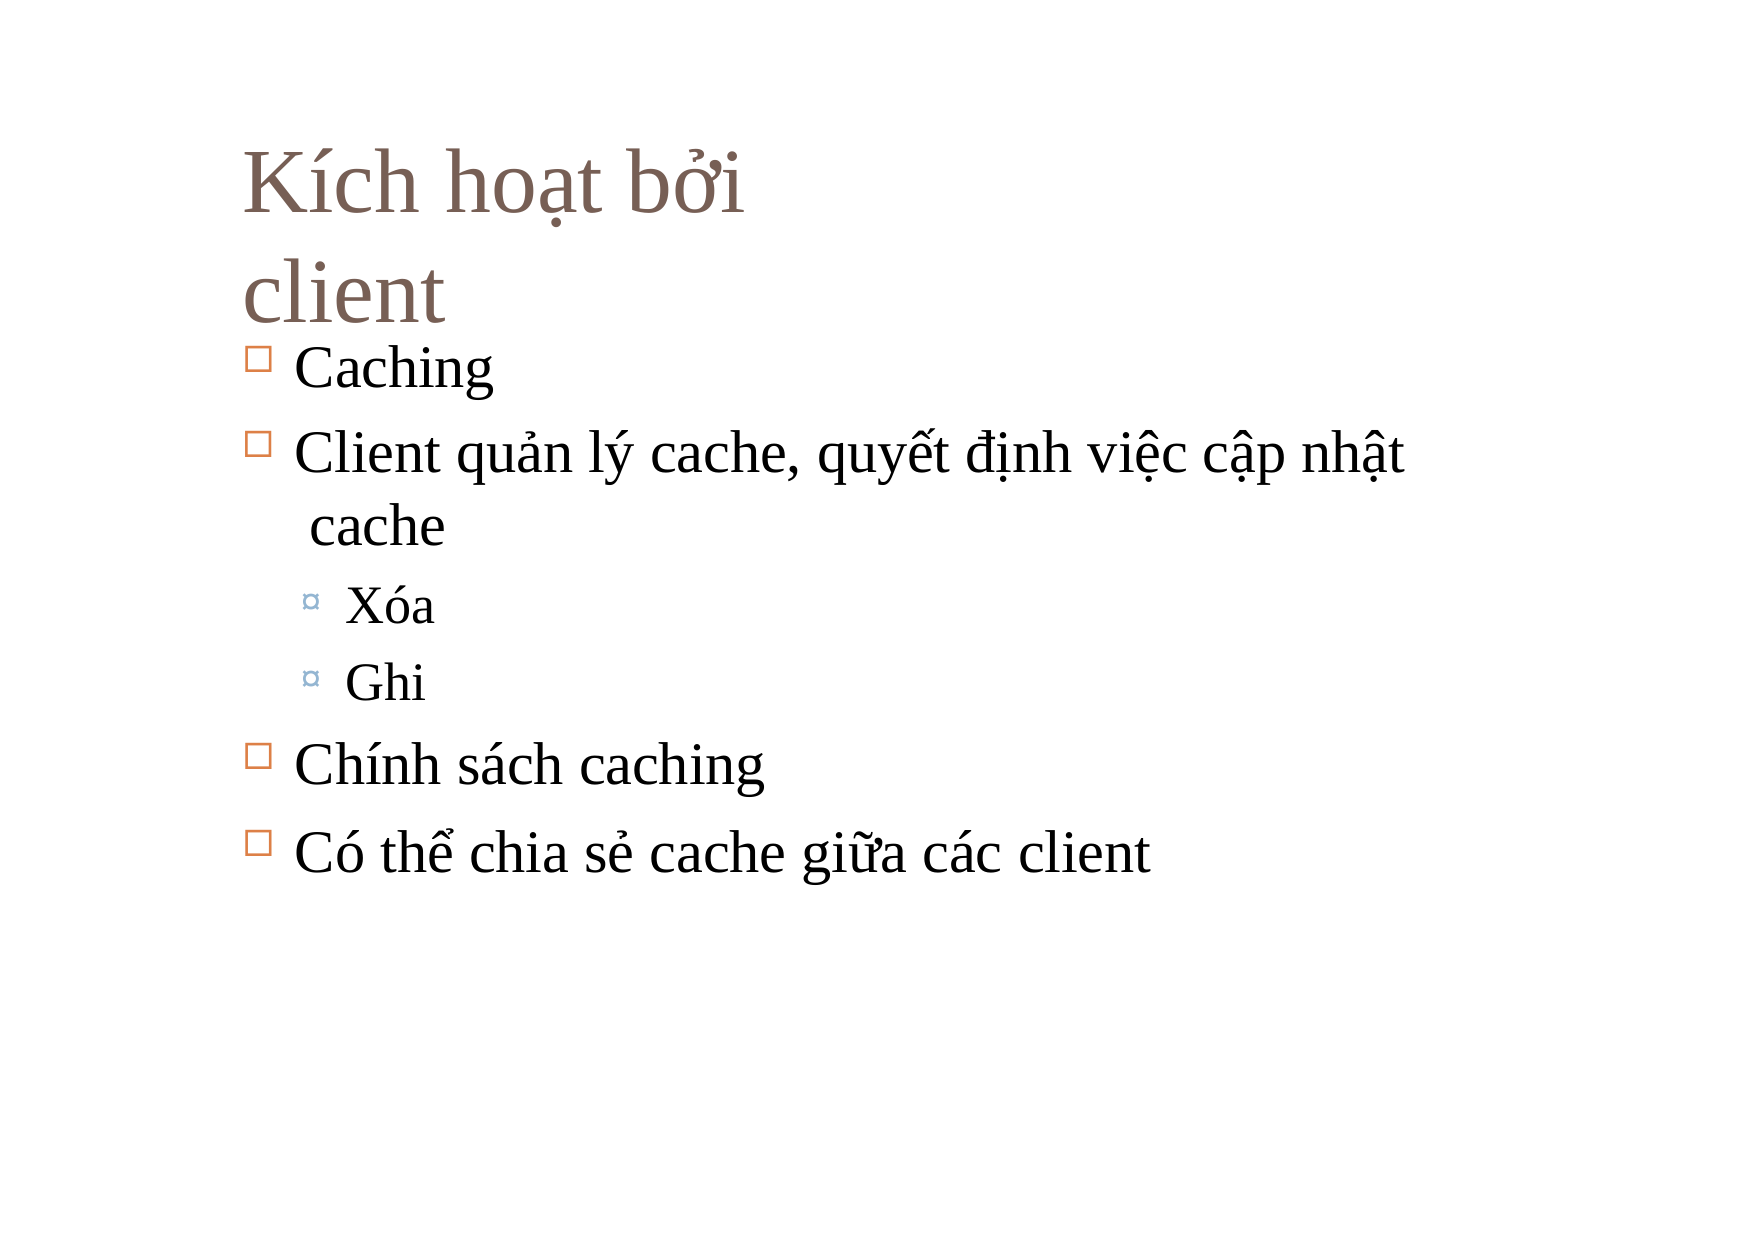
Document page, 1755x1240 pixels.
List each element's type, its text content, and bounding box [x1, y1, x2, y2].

text_box Caching Client quản lý cache, quyết định việc cập nhật cache Xóa Ghi Chính sách caching Có thể chia sẻ cache giữa các client [240, 312, 1413, 885]
title Kích hoạt bởi client [240, 118, 973, 312]
